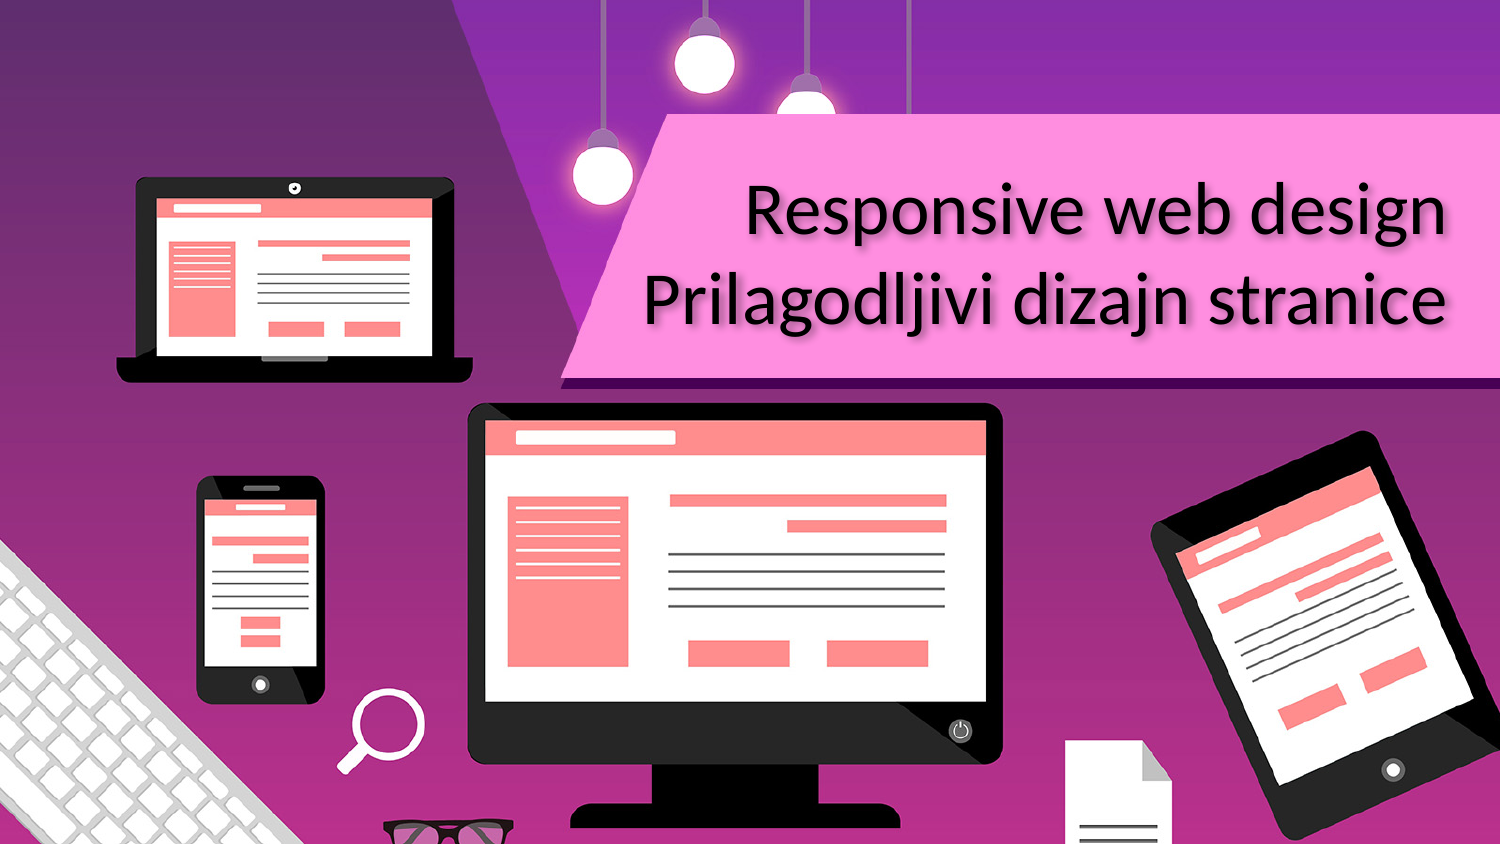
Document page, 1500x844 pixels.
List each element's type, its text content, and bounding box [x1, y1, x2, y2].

picture [0, 0, 1500, 844]
title Responsive web design Prilagodljivi dizajn stranice [318, 113, 1464, 386]
